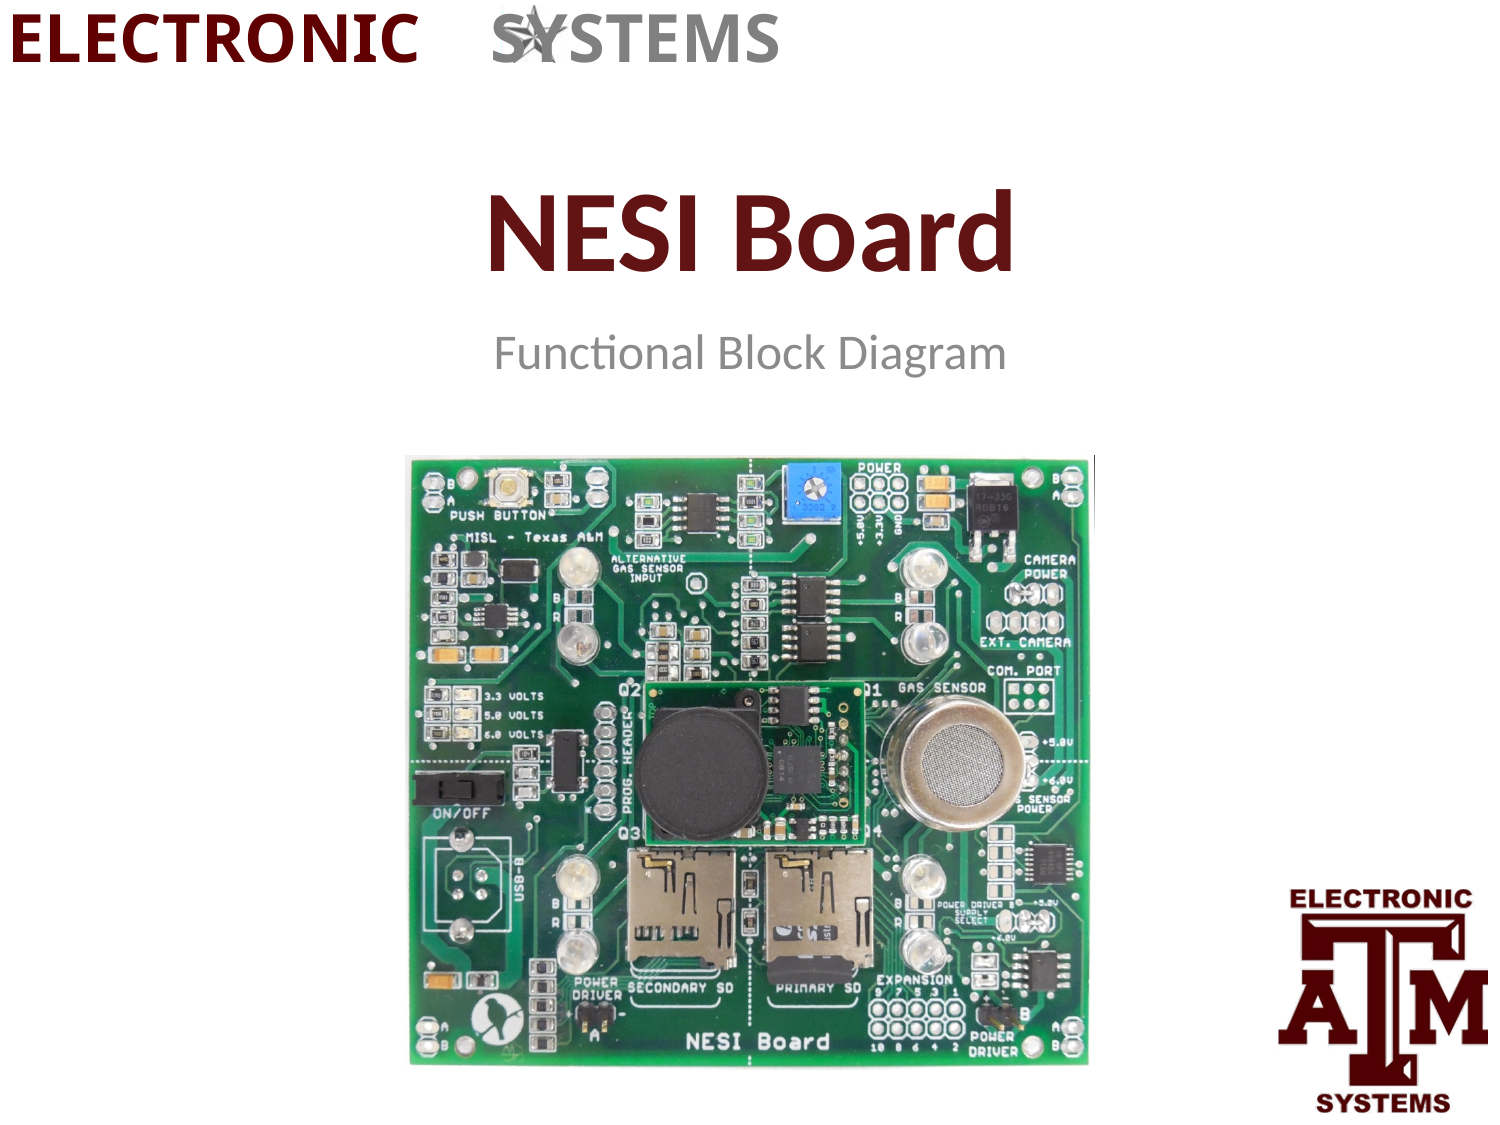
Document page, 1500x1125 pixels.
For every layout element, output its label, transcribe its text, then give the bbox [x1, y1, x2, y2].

title NESI Board [0, 149, 1500, 300]
picture [500, 5, 569, 63]
picture [405, 455, 1095, 1070]
picture [1277, 888, 1488, 1114]
picture [500, 39, 514, 54]
subtitle Functional Block Diagram [1, 312, 1500, 512]
